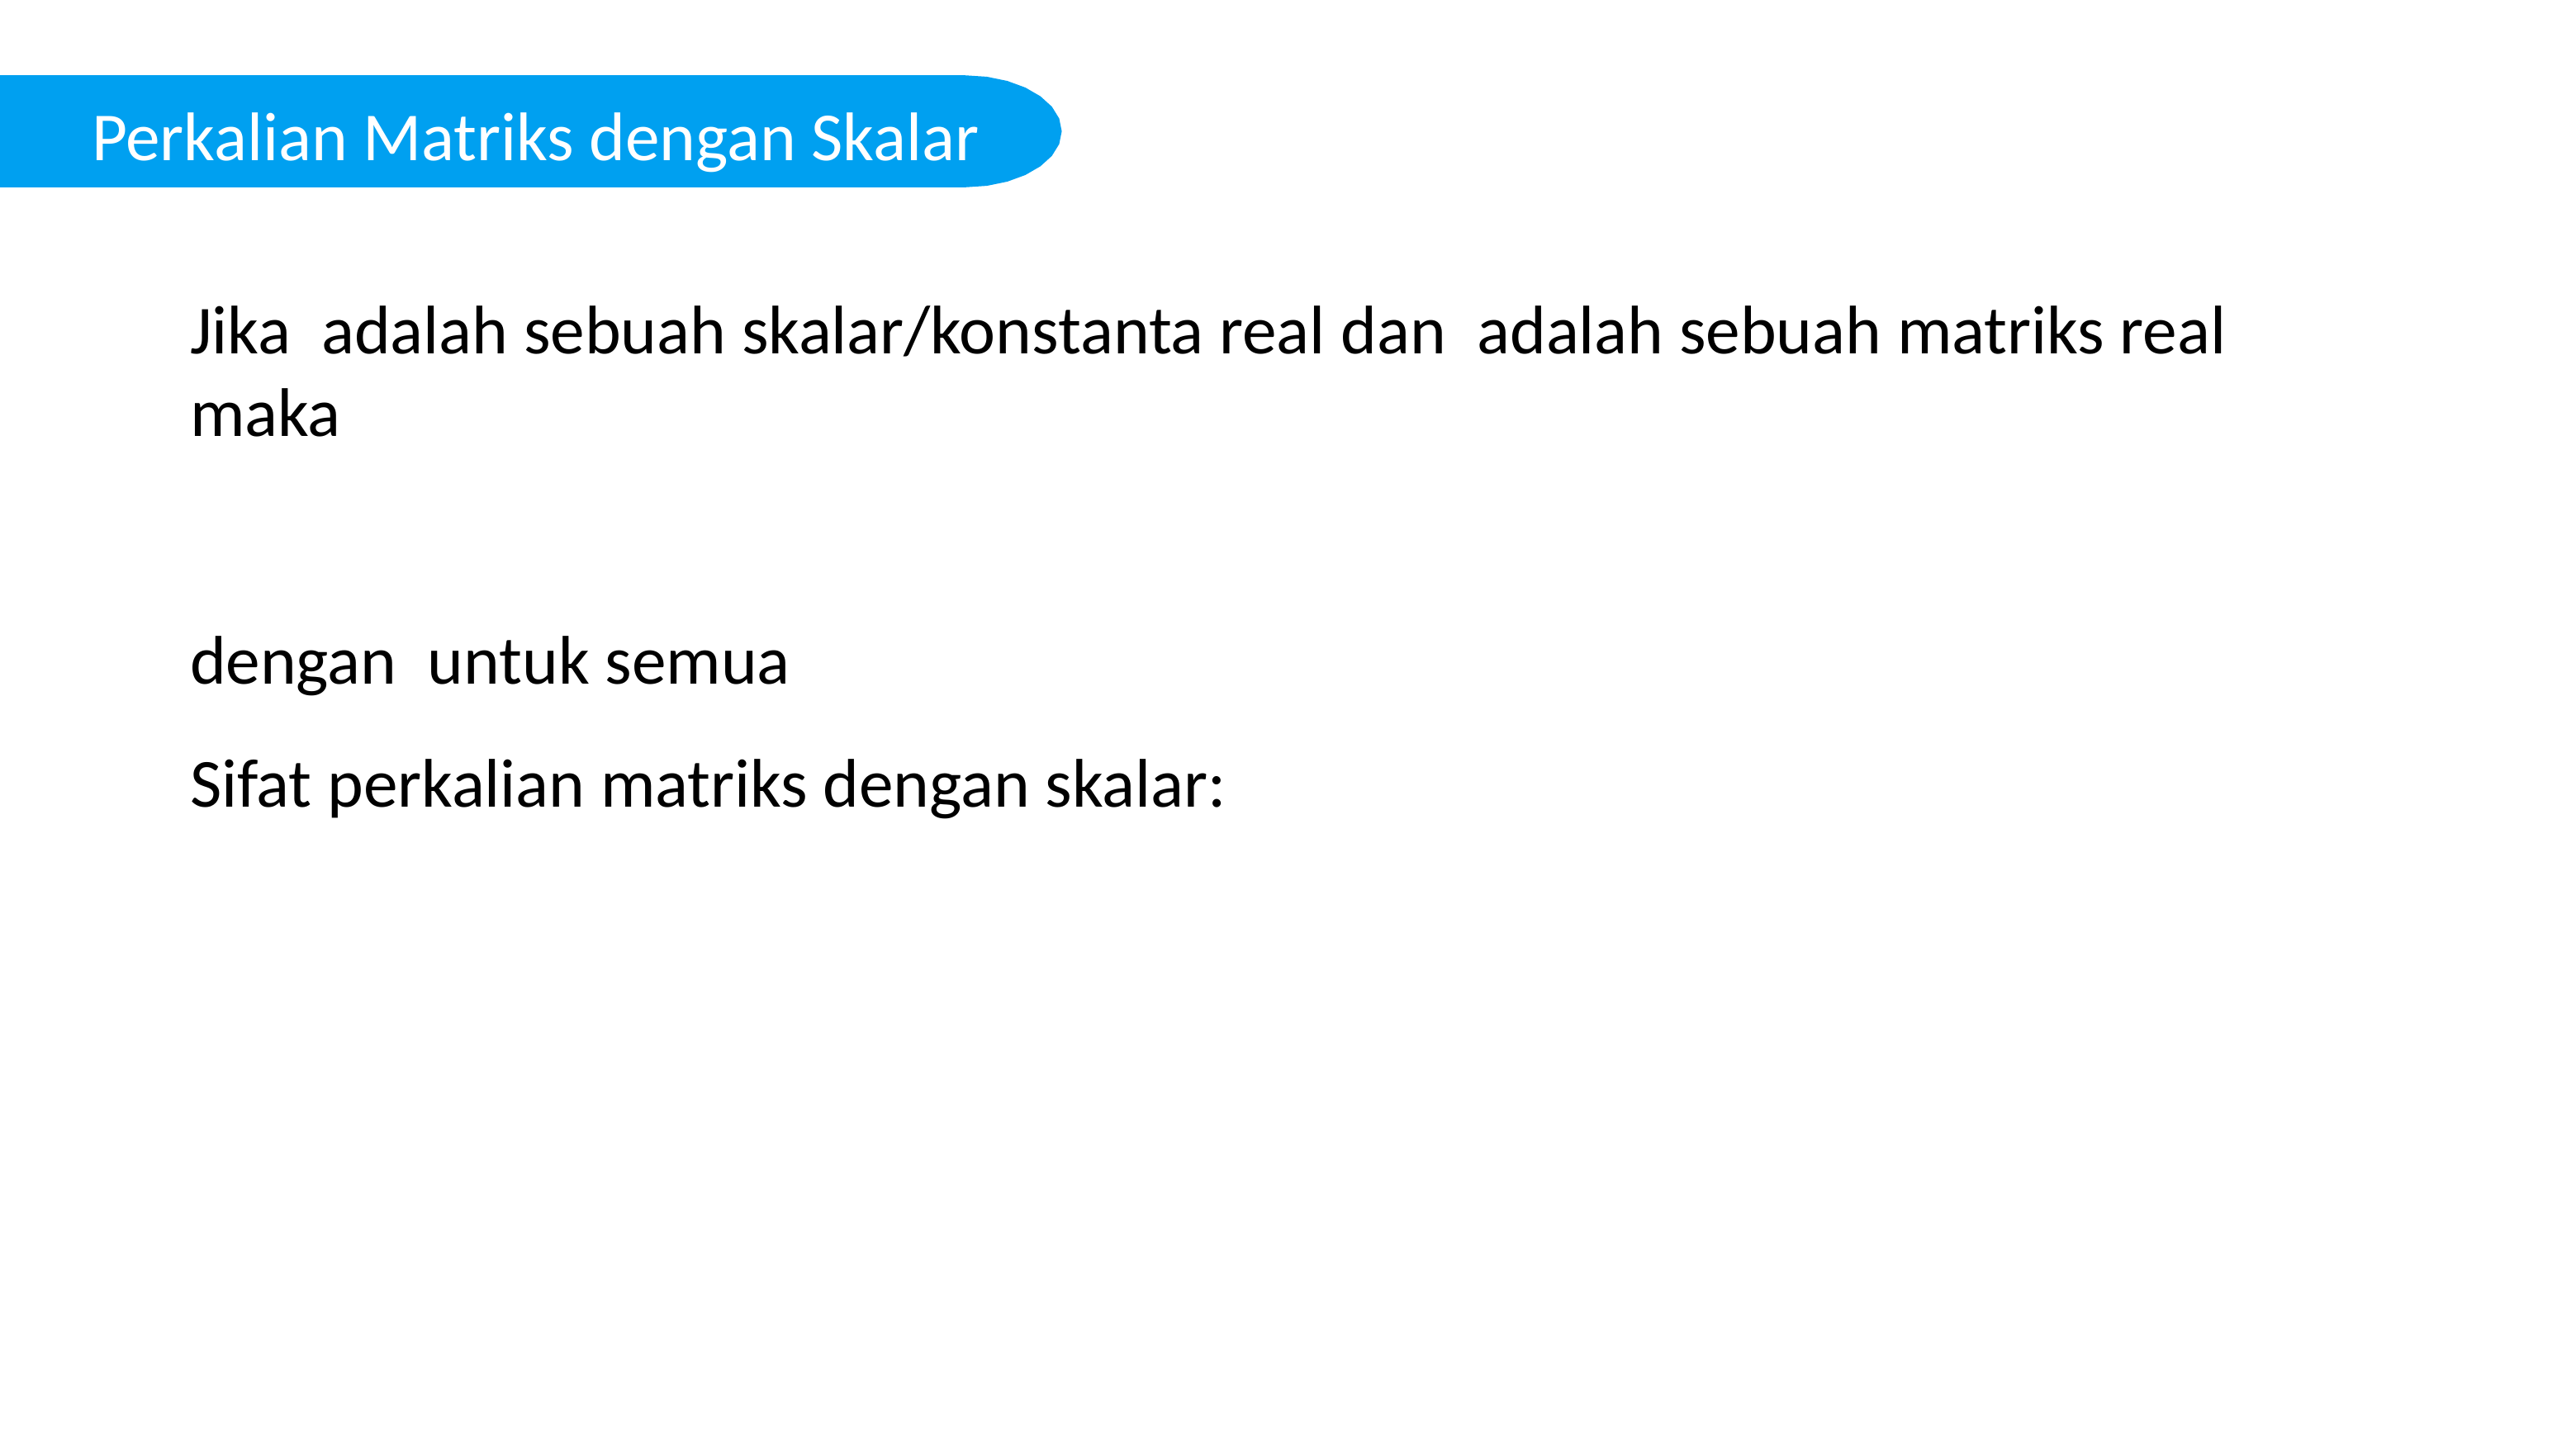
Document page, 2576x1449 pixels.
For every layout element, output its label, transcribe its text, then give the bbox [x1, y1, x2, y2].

text_box [0, 75, 1030, 187]
text_box Perkalian Matriks dengan Skalar [90, 90, 1392, 175]
